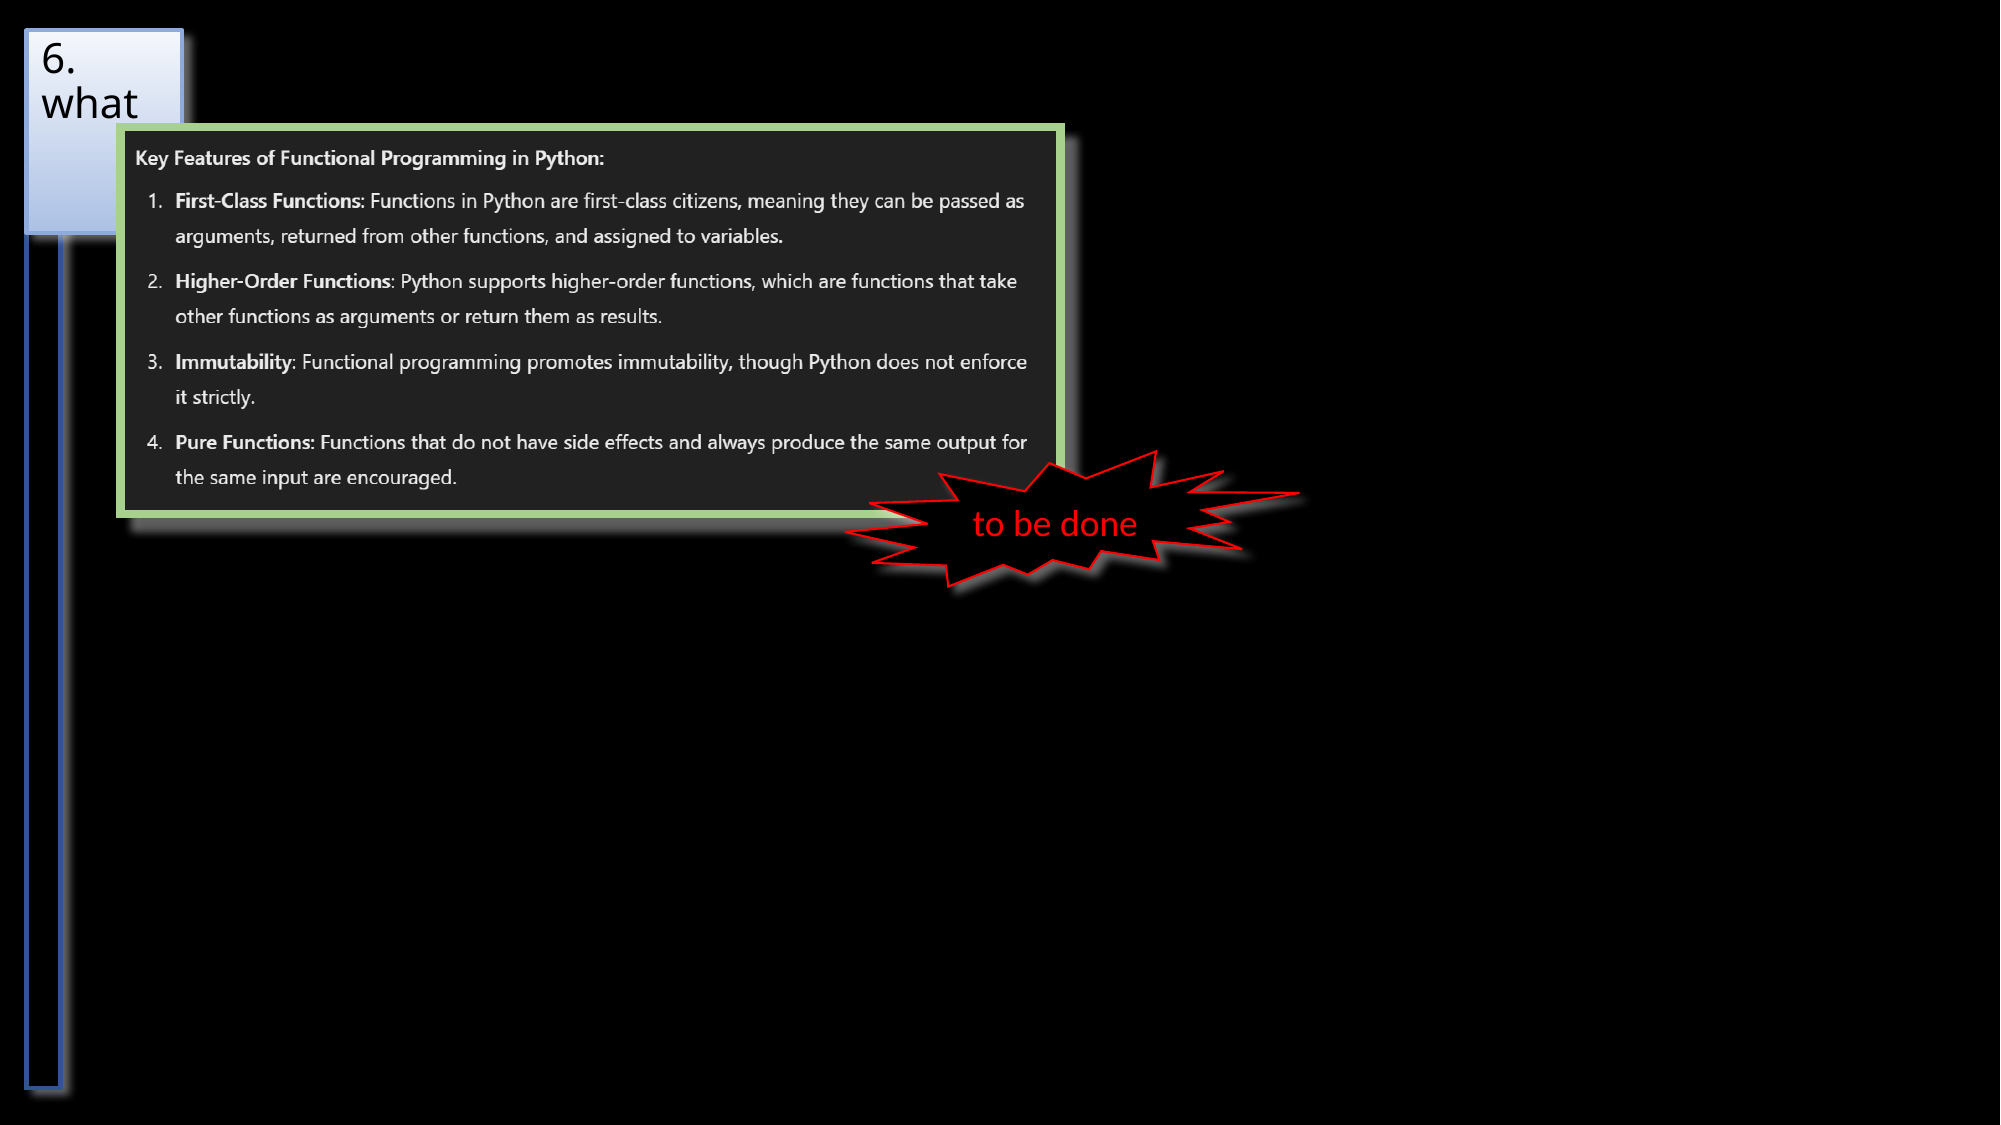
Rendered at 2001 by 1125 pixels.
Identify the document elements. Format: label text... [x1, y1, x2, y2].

text_box [26, 234, 61, 1088]
picture [124, 130, 1057, 510]
text_box to be done [844, 449, 1300, 588]
title 6. what [26, 30, 183, 234]
